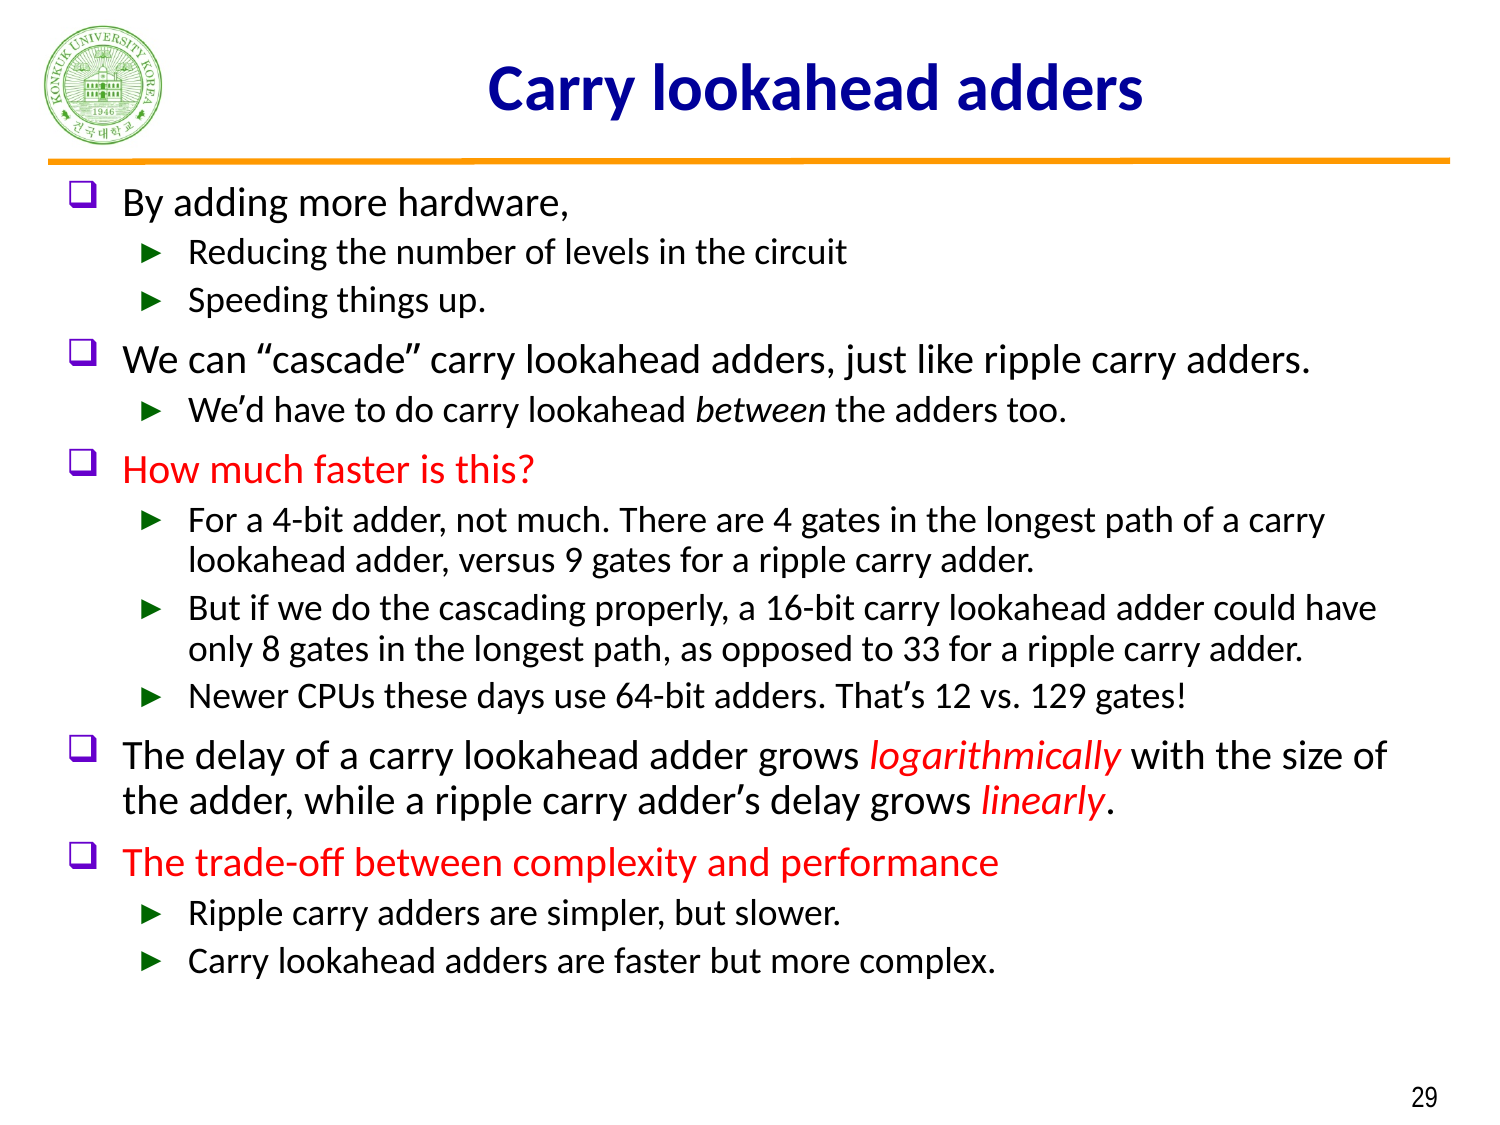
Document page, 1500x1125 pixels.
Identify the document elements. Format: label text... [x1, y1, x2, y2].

slide_number 29 [1098, 1070, 1454, 1118]
title Carry lookahead adders [182, 18, 1452, 150]
picture [35, 19, 172, 148]
list By adding more hardware, Reducing the number of levels in the circuit Speeding things up. We can “cascade” carry lookahead adders, just like ripple carry adders. We’d have to do carry lookahead between the adders too. How much faster is this? For a 4-bit adder, not much. There are 4 gates in the longest path of a carry lookahead adder, versus 9 gates for a ripple carry adder. But if we do the cascading properly, a 16-bit carry lookahead adder could have only 8 gates in the longest path, as opposed to 33 for a ripple carry adder. Newer CPUs these days use 64-bit adders. That’s 12 vs. 129 gates! The delay of a carry lookahead adder grows logarithmically with the size of the adder, while a ripple carry adder’s delay grows linearly. The trade-off between complexity and performance Ripple carry adders are simpler, but slower. Carry lookahead adders are faster but more complex. [51, 172, 1453, 1071]
